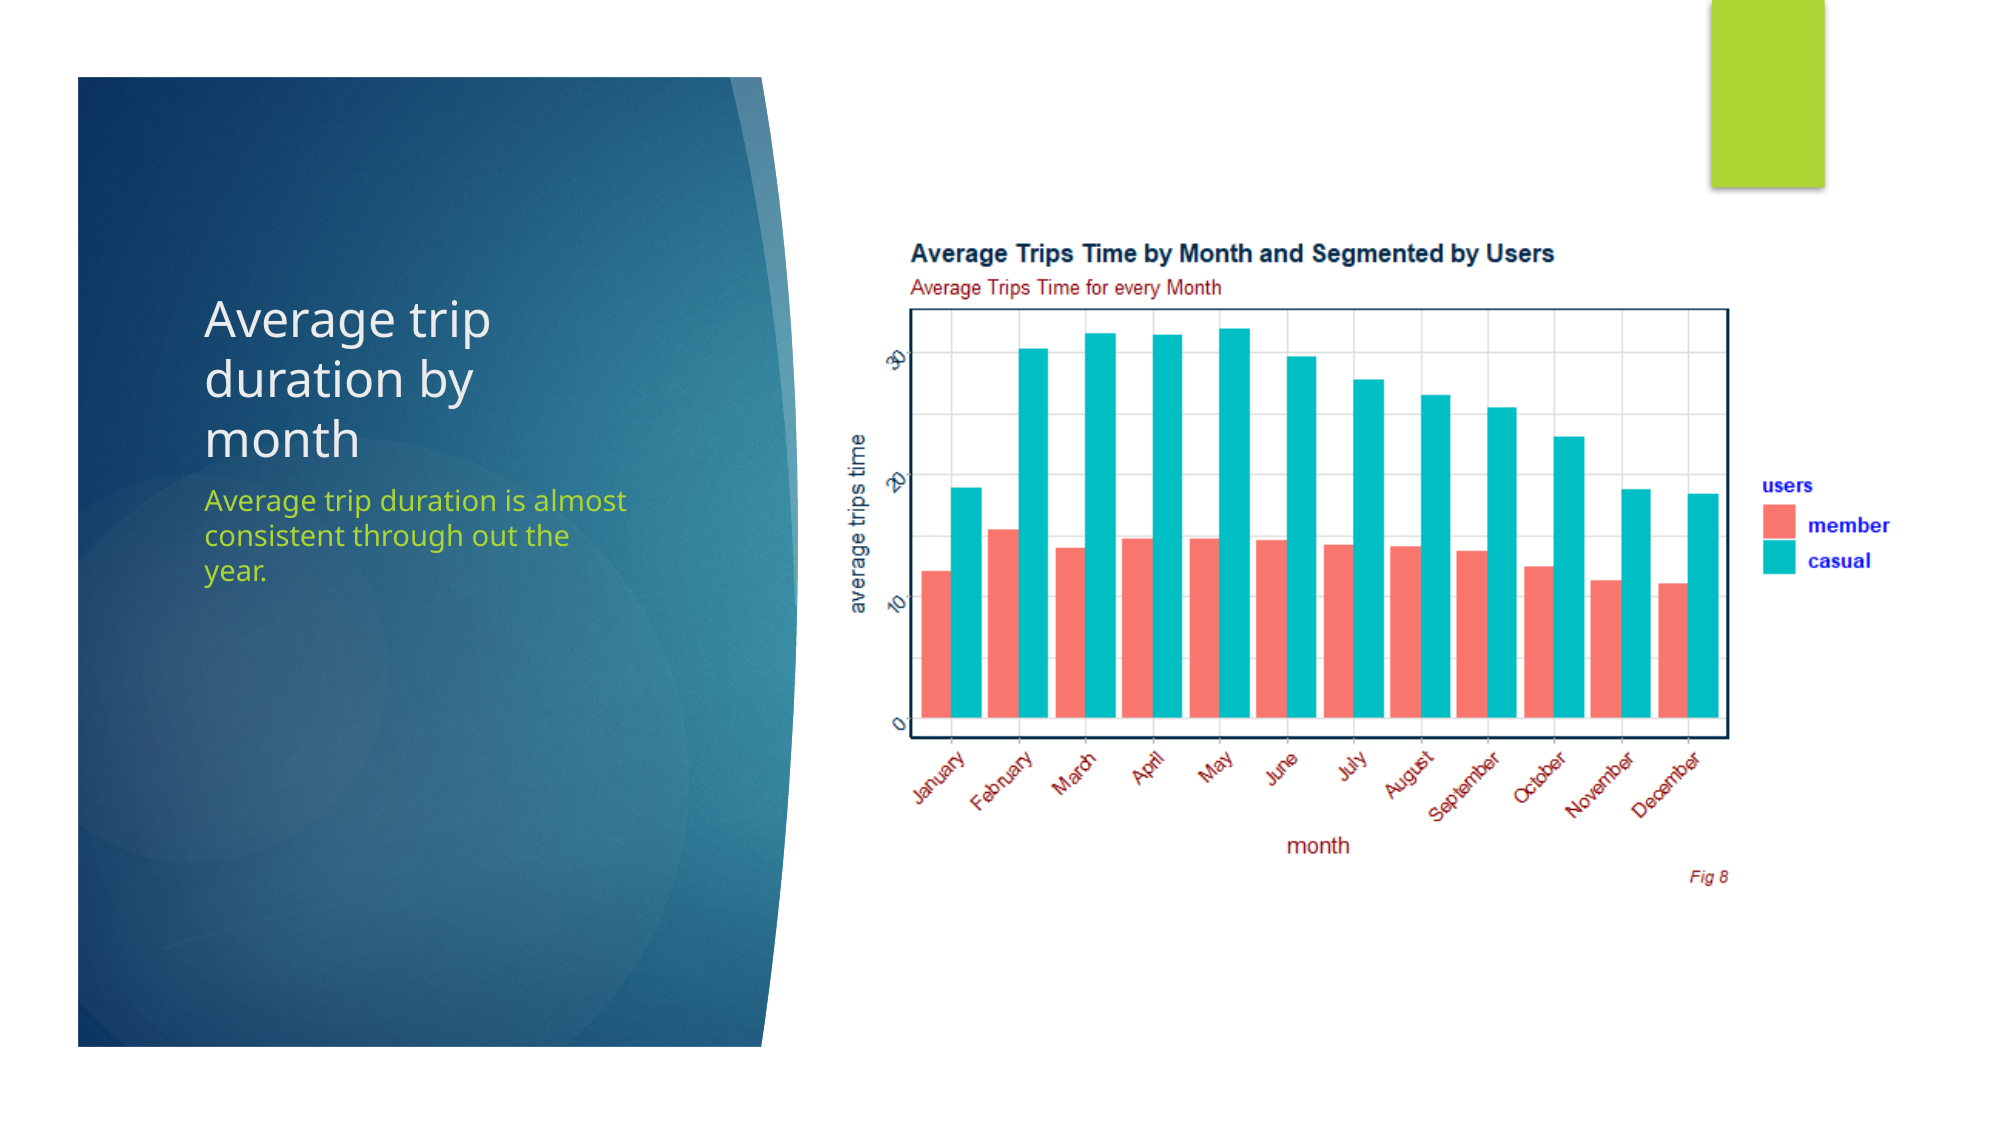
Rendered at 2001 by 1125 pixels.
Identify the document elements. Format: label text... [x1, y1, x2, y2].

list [833, 230, 1914, 897]
title Average trip duration by month [189, 212, 648, 474]
list Average trip duration is almost consistent through out the year. [189, 474, 648, 989]
